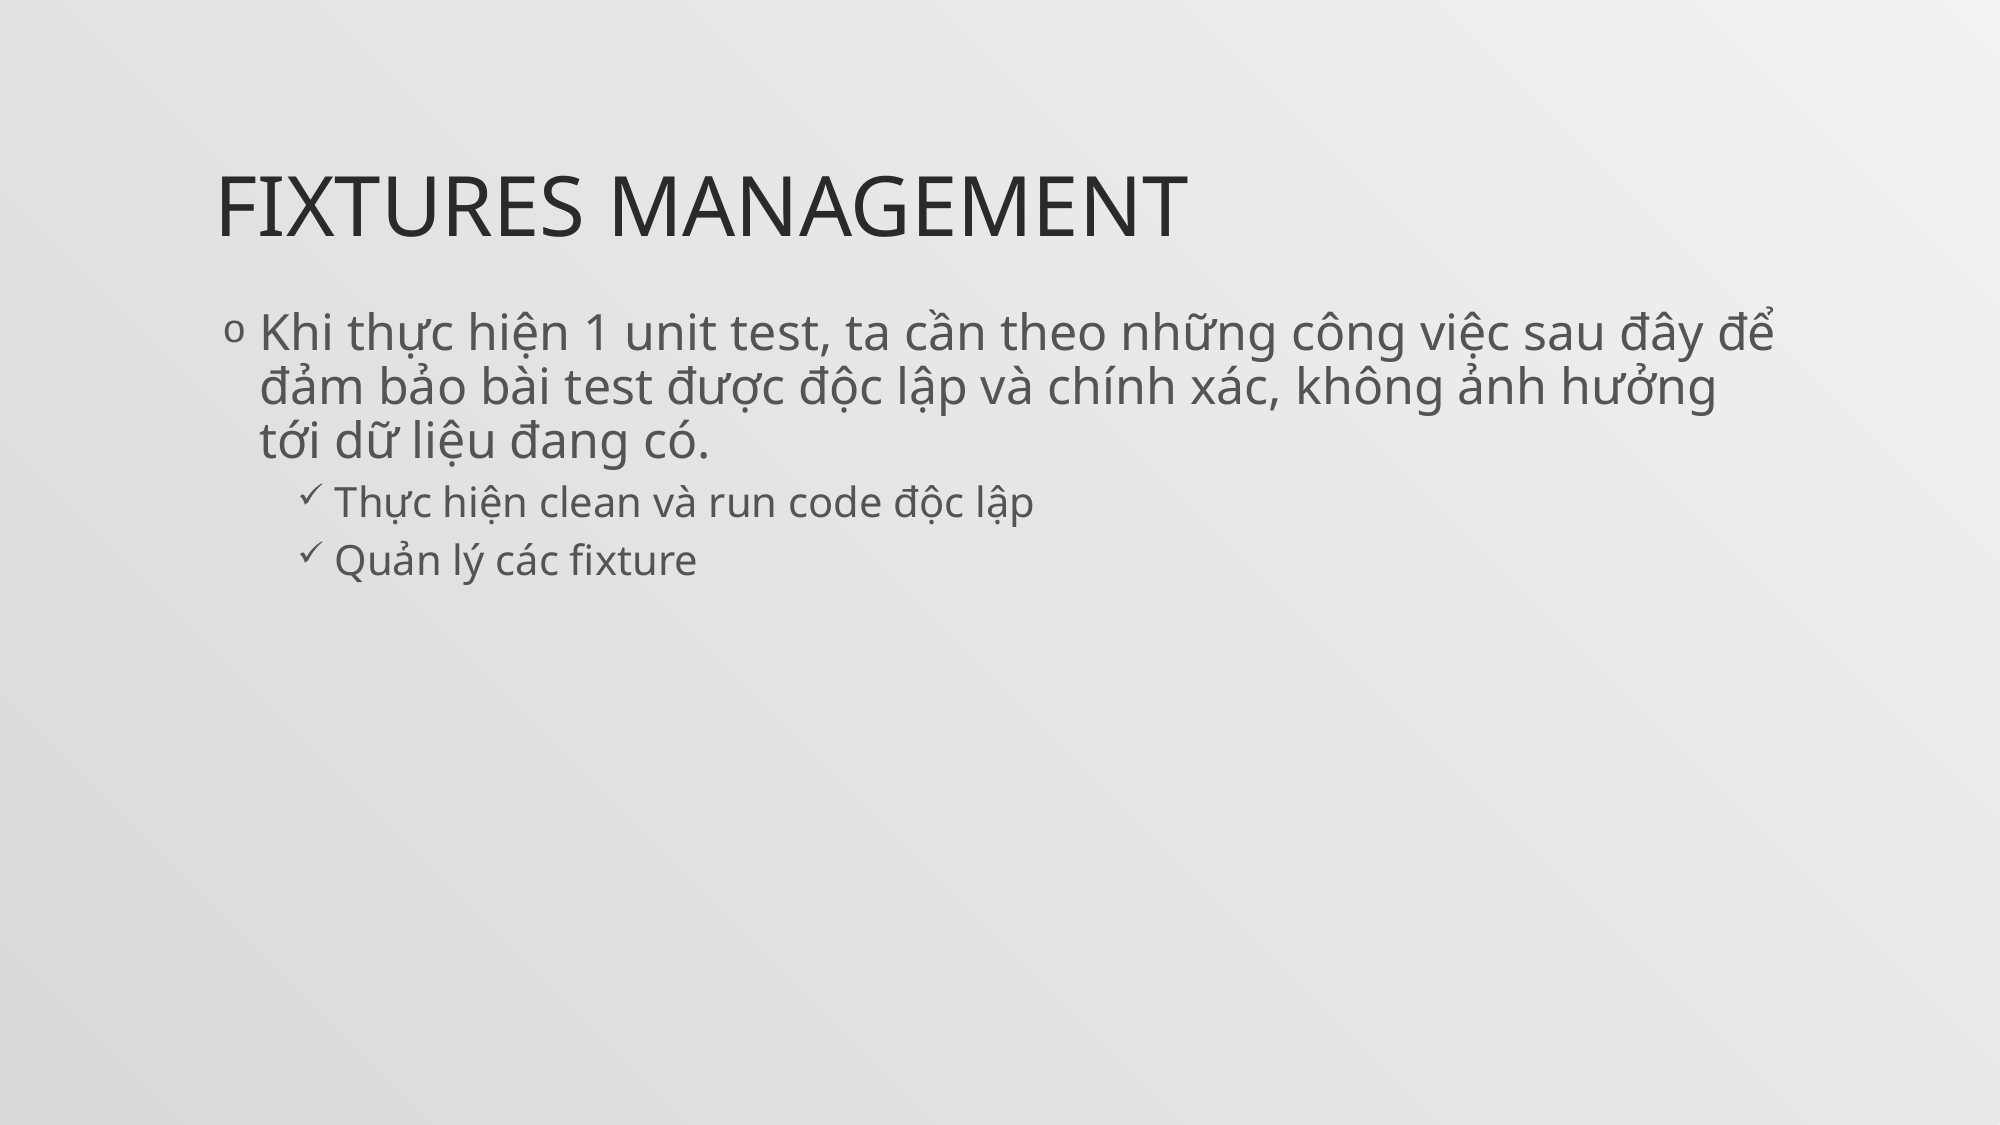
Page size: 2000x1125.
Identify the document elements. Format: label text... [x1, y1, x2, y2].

title FIXTURES MANAGEMENT [199, 45, 1800, 263]
list Khi thực hiện 1 unit test, ta cần theo những công việc sau đây để đảm bảo bài test được độc lập và chính xác, không ảnh hưởng tới dữ liệu đang có. Thực hiện clean và run code độc lập Quản lý các fixture [199, 299, 1800, 1013]
